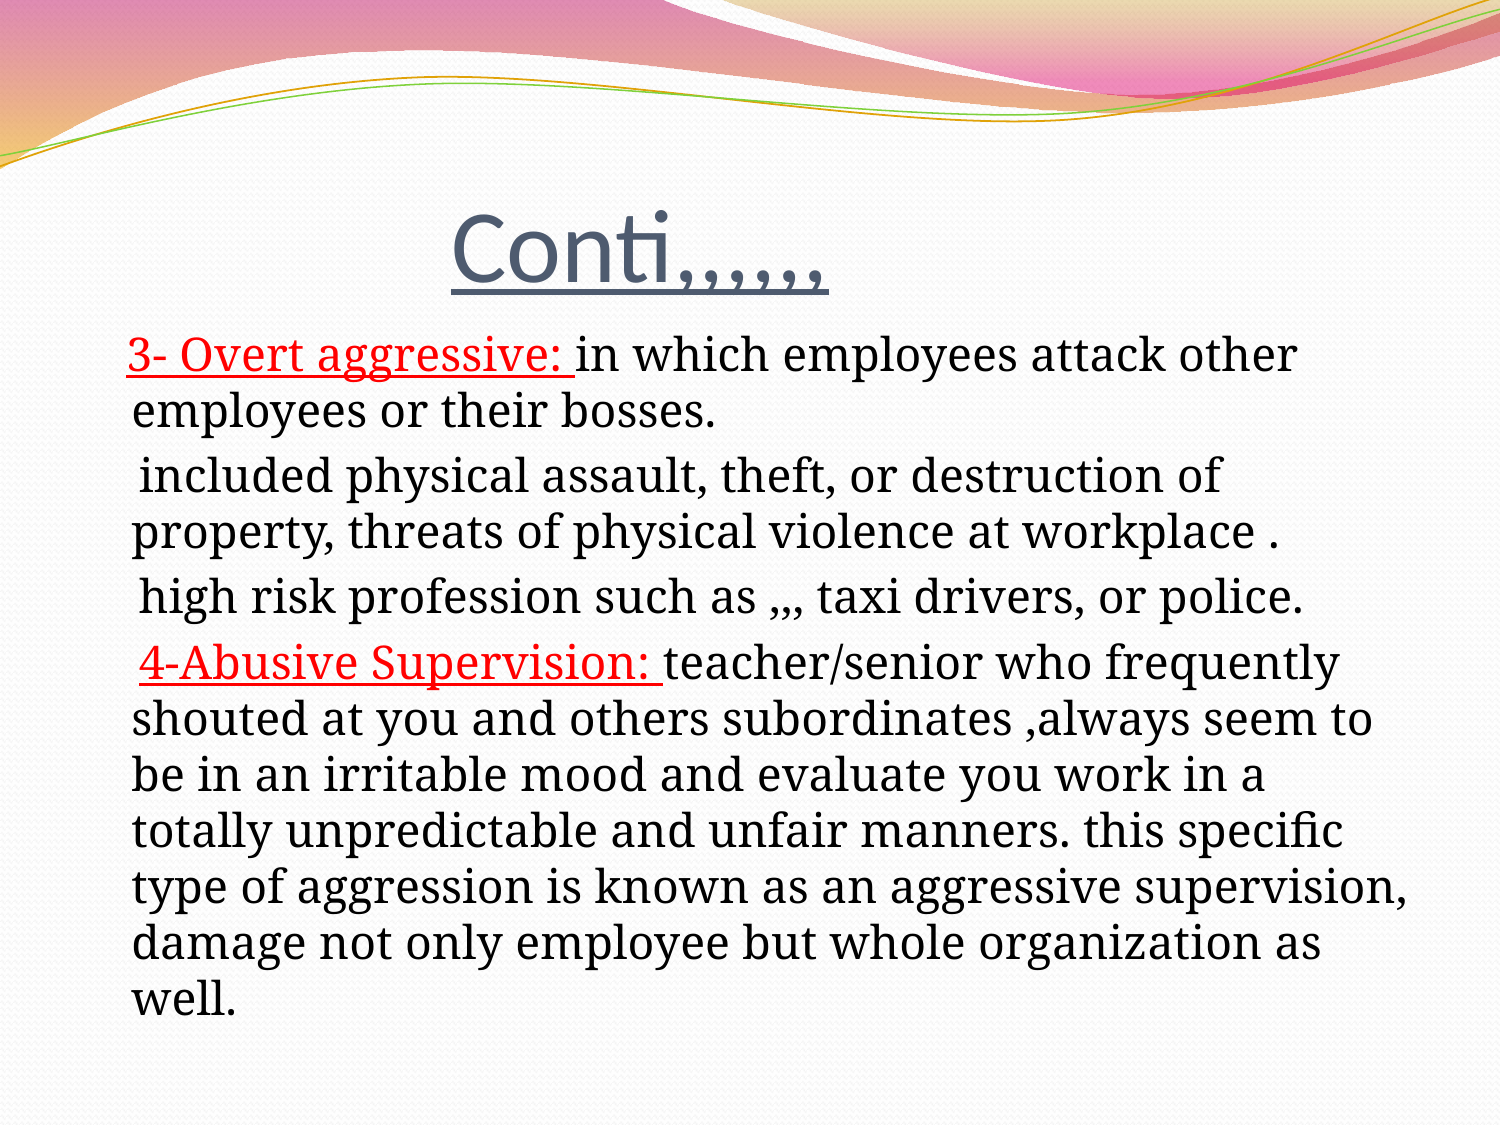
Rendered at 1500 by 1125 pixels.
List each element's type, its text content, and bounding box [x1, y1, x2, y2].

title Conti,,,,,, [75, 115, 1425, 303]
list 3- Overt aggressive: in which employees attack other employees or their bosses. included physical assault, theft, or destruction of property, threats of physical violence at workplace . high risk profession such as ,,, taxi drivers, or police. 4-Abusive Supervision: teacher/senior who frequently shouted at you and others subordinates ,always seem to be in an irritable mood and evaluate you work in a totally unpredictable and unfair manners. this specific type of aggression is known as an aggressive supervision, damage not only employee but whole organization as well. [75, 317, 1425, 1038]
